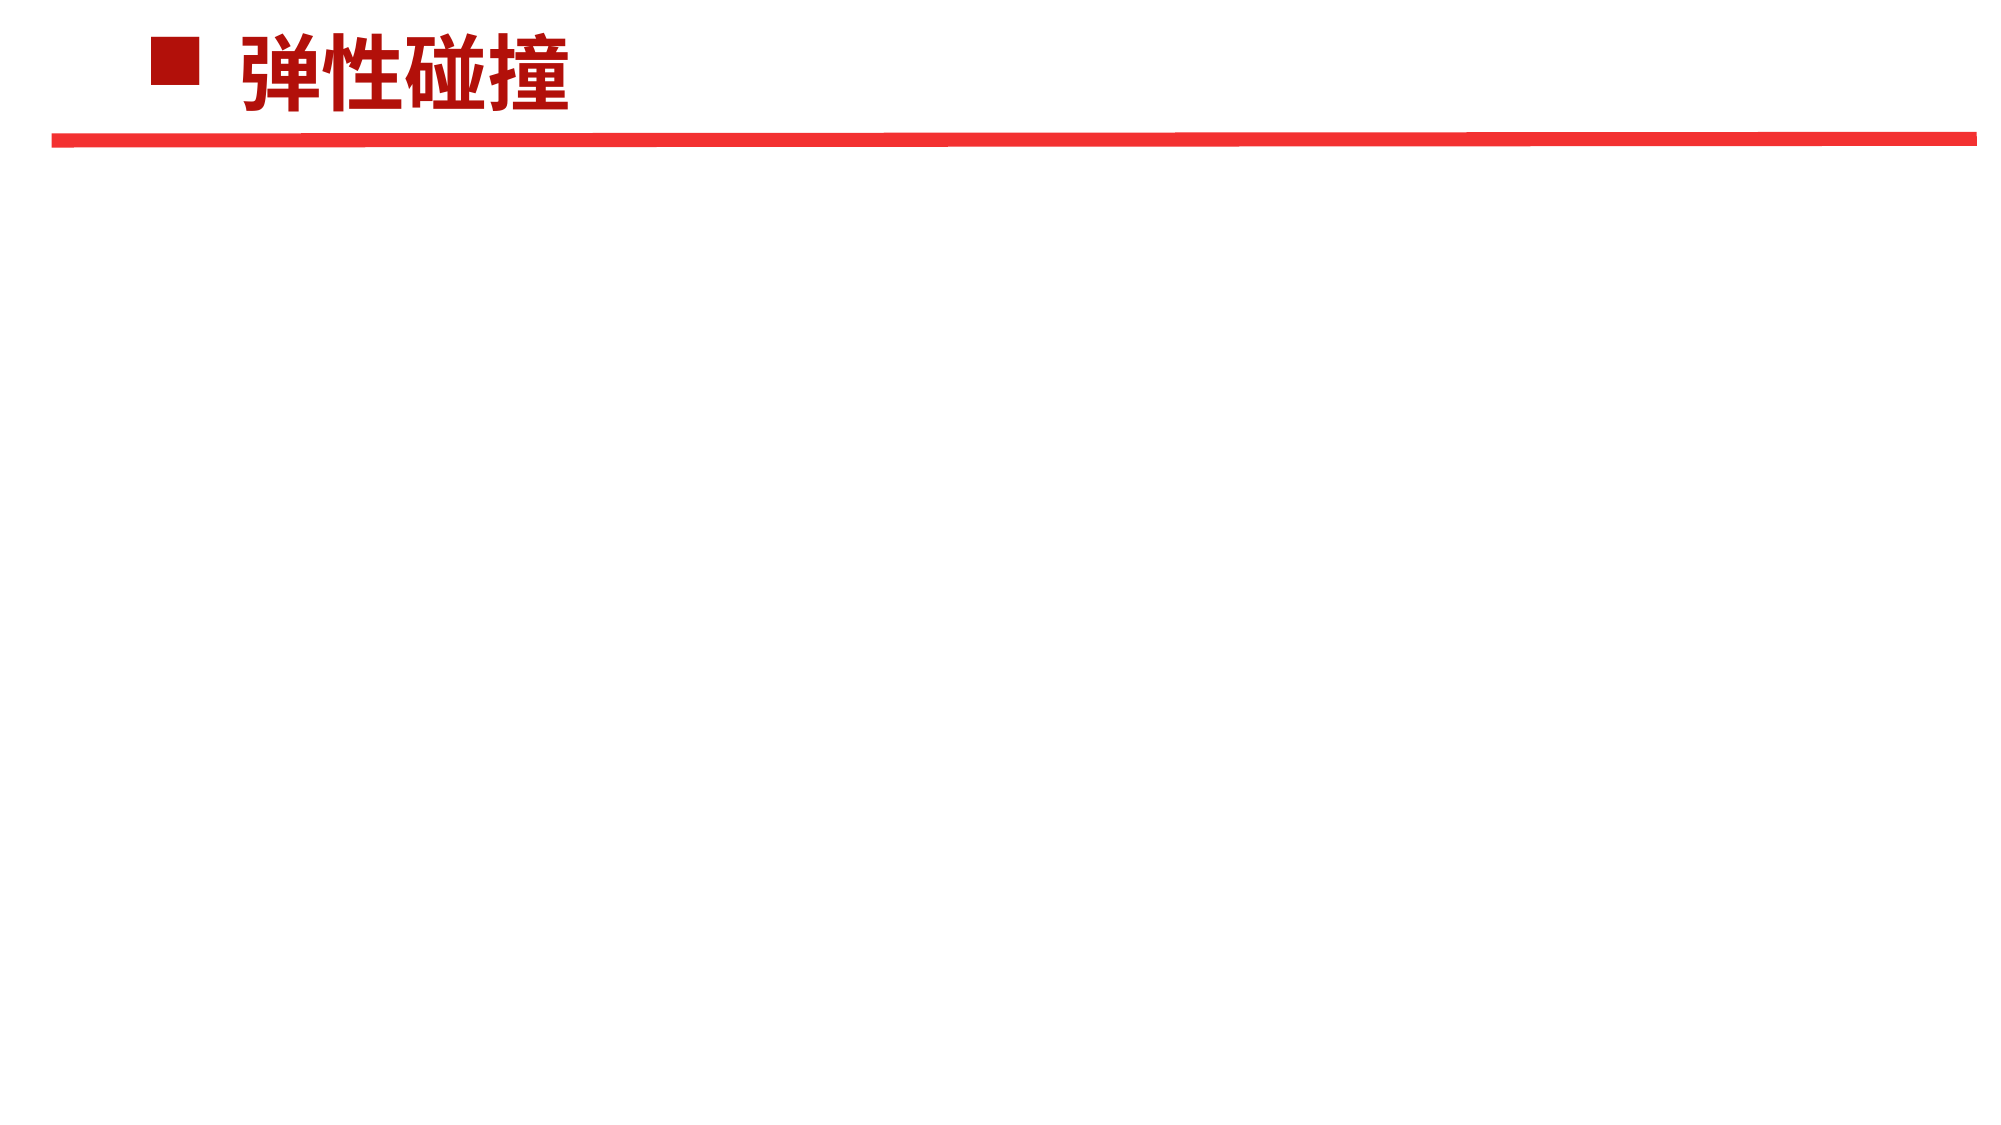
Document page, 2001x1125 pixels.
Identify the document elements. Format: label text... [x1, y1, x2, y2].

text_box 弹性碰撞 [129, 14, 950, 129]
